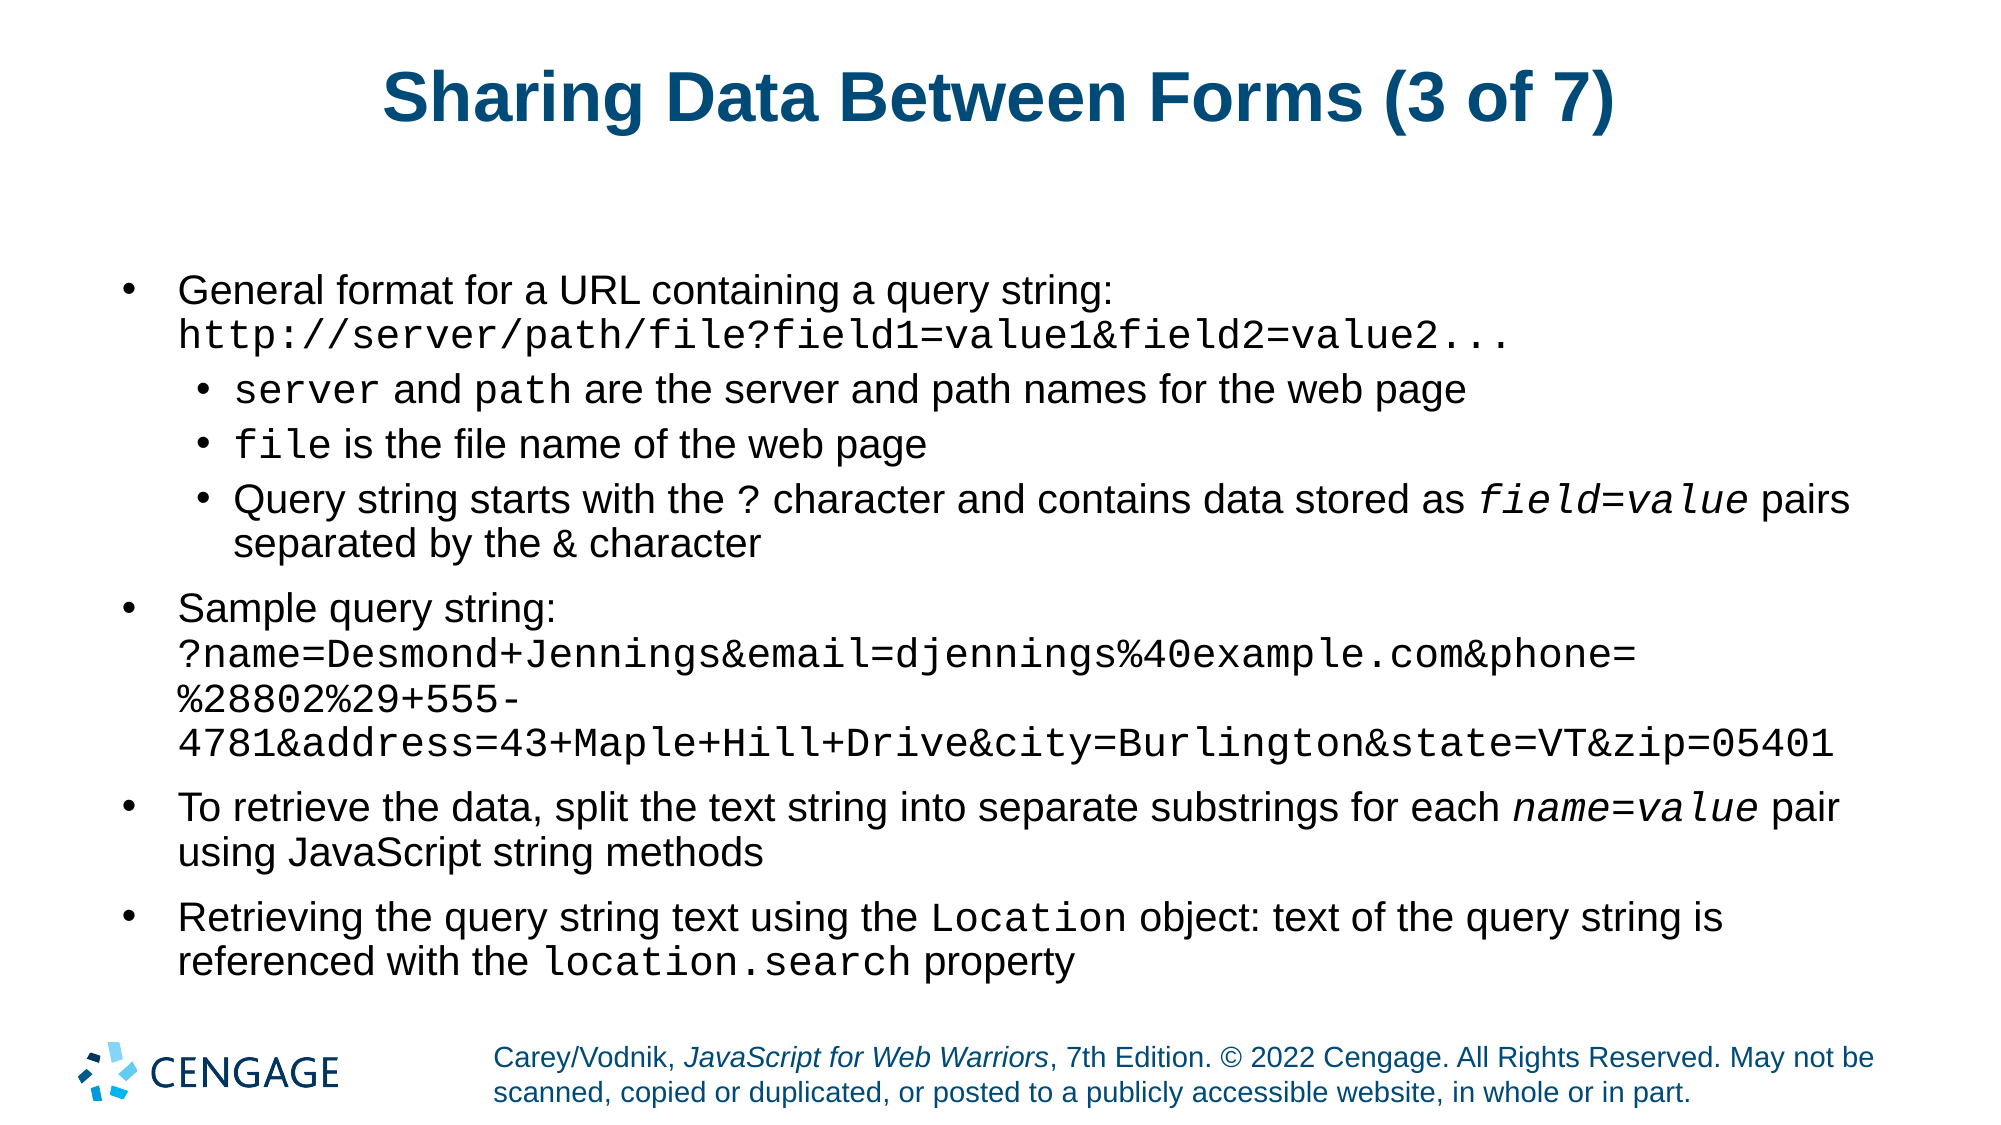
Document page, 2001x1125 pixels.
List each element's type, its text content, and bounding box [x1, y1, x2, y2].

title Sharing Data Between Forms (3 of 7) [137, 59, 1863, 171]
list General format for a URL containing a query string: http://server/path/file?field1=value1&field2=value2... server and path are the server and path names for the web page file is the file name of the web page Query string starts with the ? character and contains data stored as field=value pairs separated by the & character Sample query string: ?name=Desmond+Jennings&email=djennings%40example.com&phone=%28802%29+555-4781&address=43+Maple+Hill+Drive&city=Burlington&state=VT&zip=05401 To retrieve the data, split the text string into separate substrings for each name=value pair using JavaScript string methods Retrieving the query string text using the Location object: text of the query string is referenced with the location.search property [121, 268, 1880, 990]
picture [78, 1042, 338, 1101]
